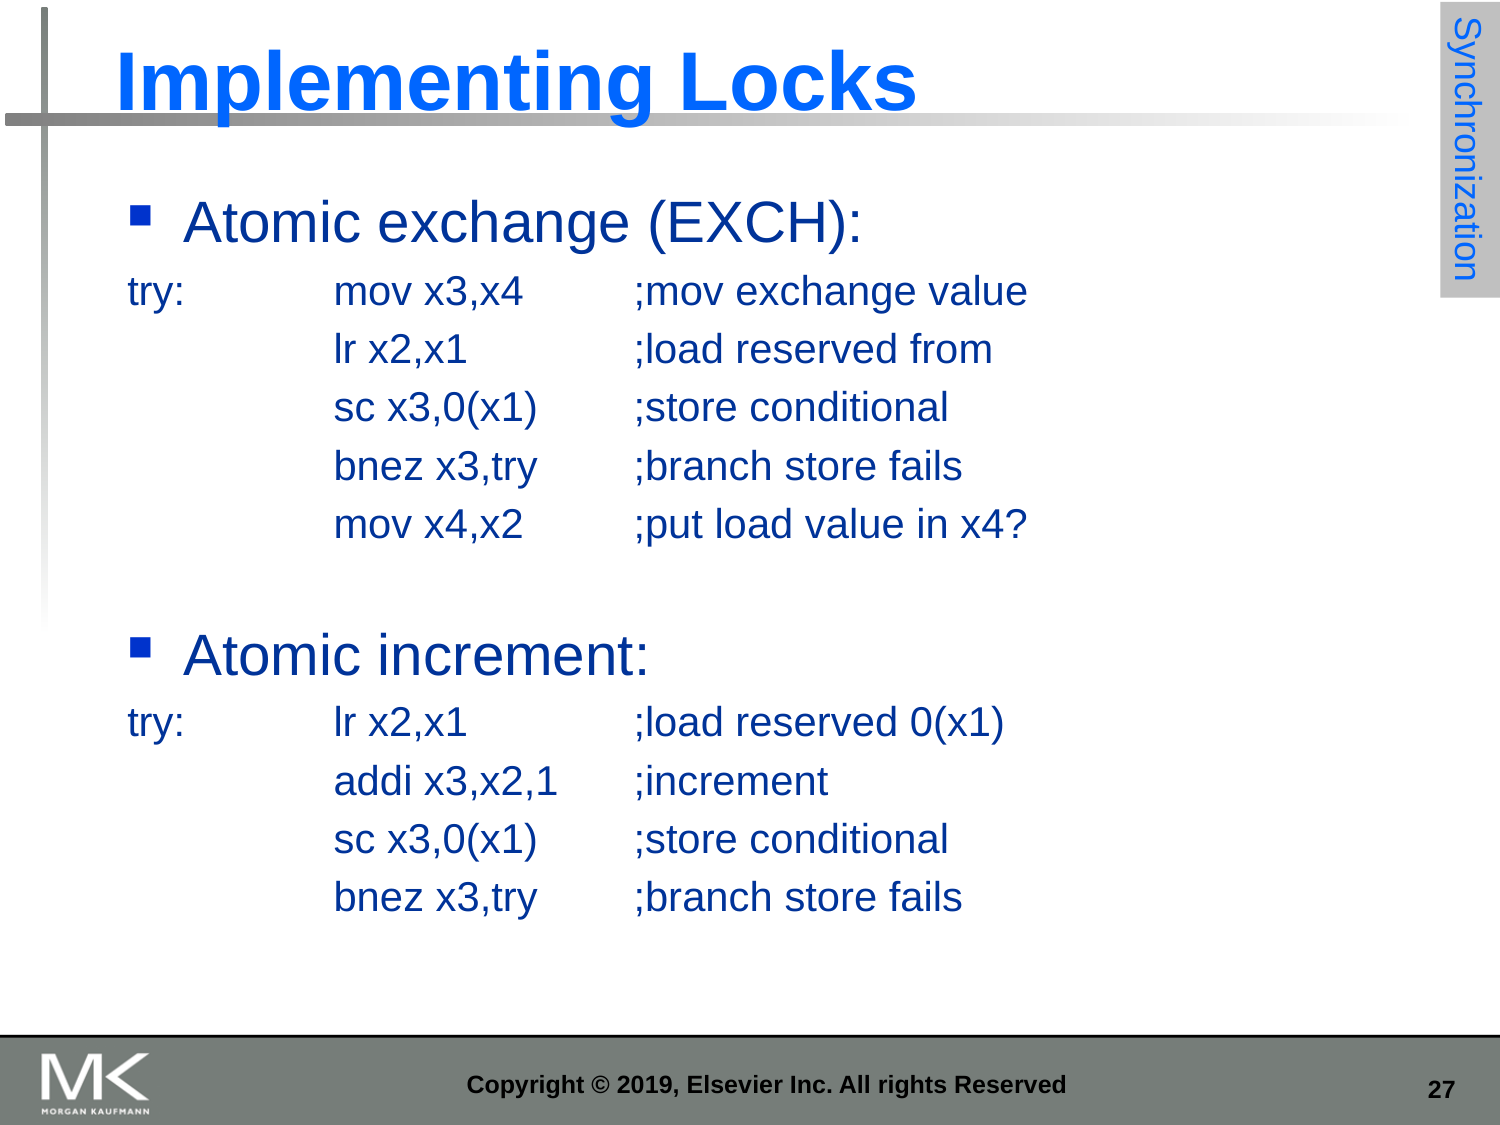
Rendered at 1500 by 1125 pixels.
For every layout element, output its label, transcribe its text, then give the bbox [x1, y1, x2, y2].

footer Copyright © 2019, Elsevier Inc. All rights Reserved [170, 1046, 1365, 1106]
list Atomic exchange (EXCH): try: mov x3,x4 ;mov exchange value lr x2,x1 ;load reserved from sc x3,0(x1) ;store conditional bnez x3,try ;branch store fails mov x4,x2 ;put load value in x4? Atomic increment: try: lr x2,x1 ;load reserved 0(x1) addi x3,x2,1 ;increment sc x3,0(x1) ;store conditional bnez x3,try ;branch store fails [111, 184, 1470, 1024]
title Implementing Locks [100, 18, 1440, 135]
text_box Synchronization [1440, 1, 1500, 298]
picture [29, 1046, 160, 1123]
